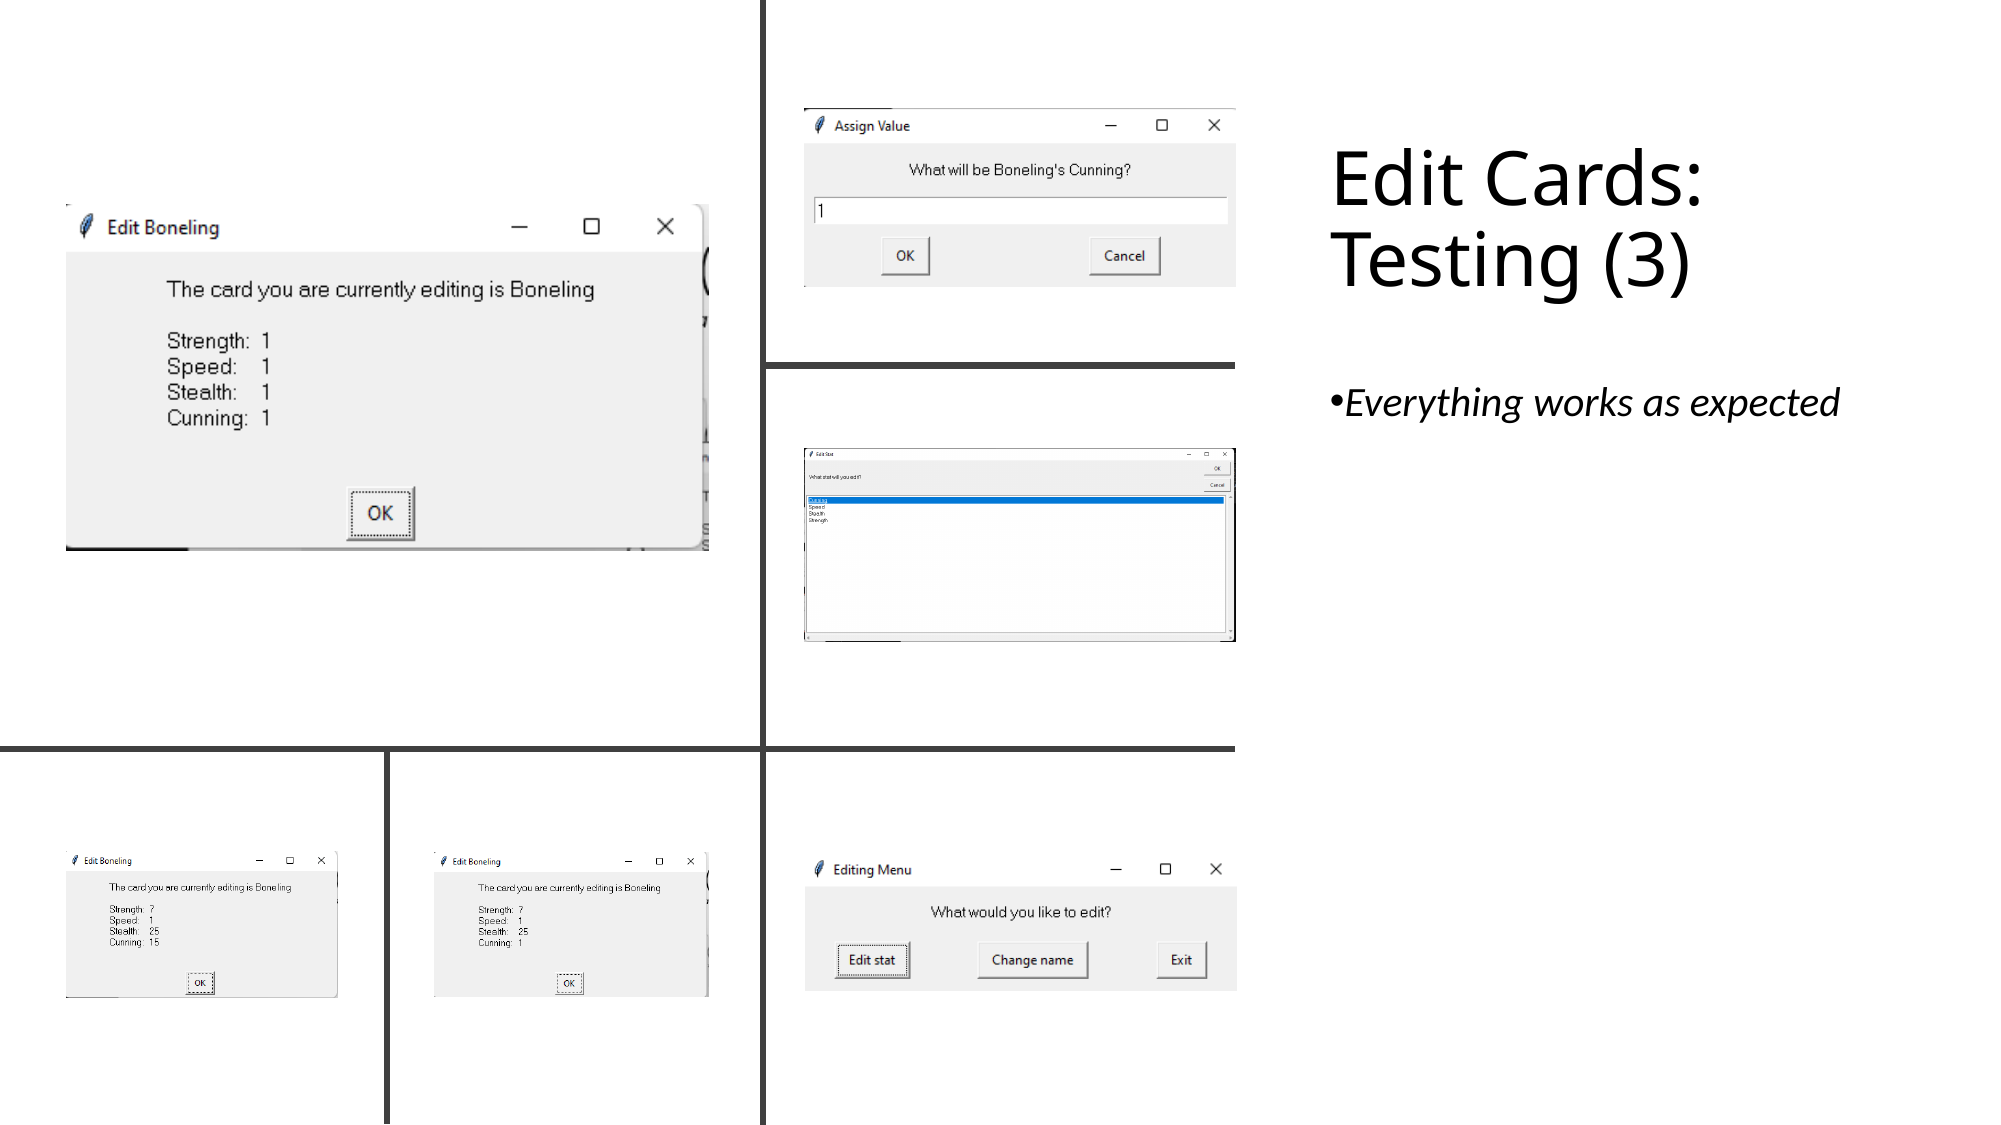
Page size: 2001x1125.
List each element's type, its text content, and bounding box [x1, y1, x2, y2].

picture [804, 448, 1236, 642]
picture [805, 858, 1237, 991]
text_box Everything works as expected [1315, 373, 1863, 1014]
picture [65, 851, 338, 998]
picture [65, 204, 709, 551]
title Edit Cards: Testing (3) [1315, 86, 1863, 359]
picture [804, 108, 1236, 287]
picture [434, 852, 709, 997]
